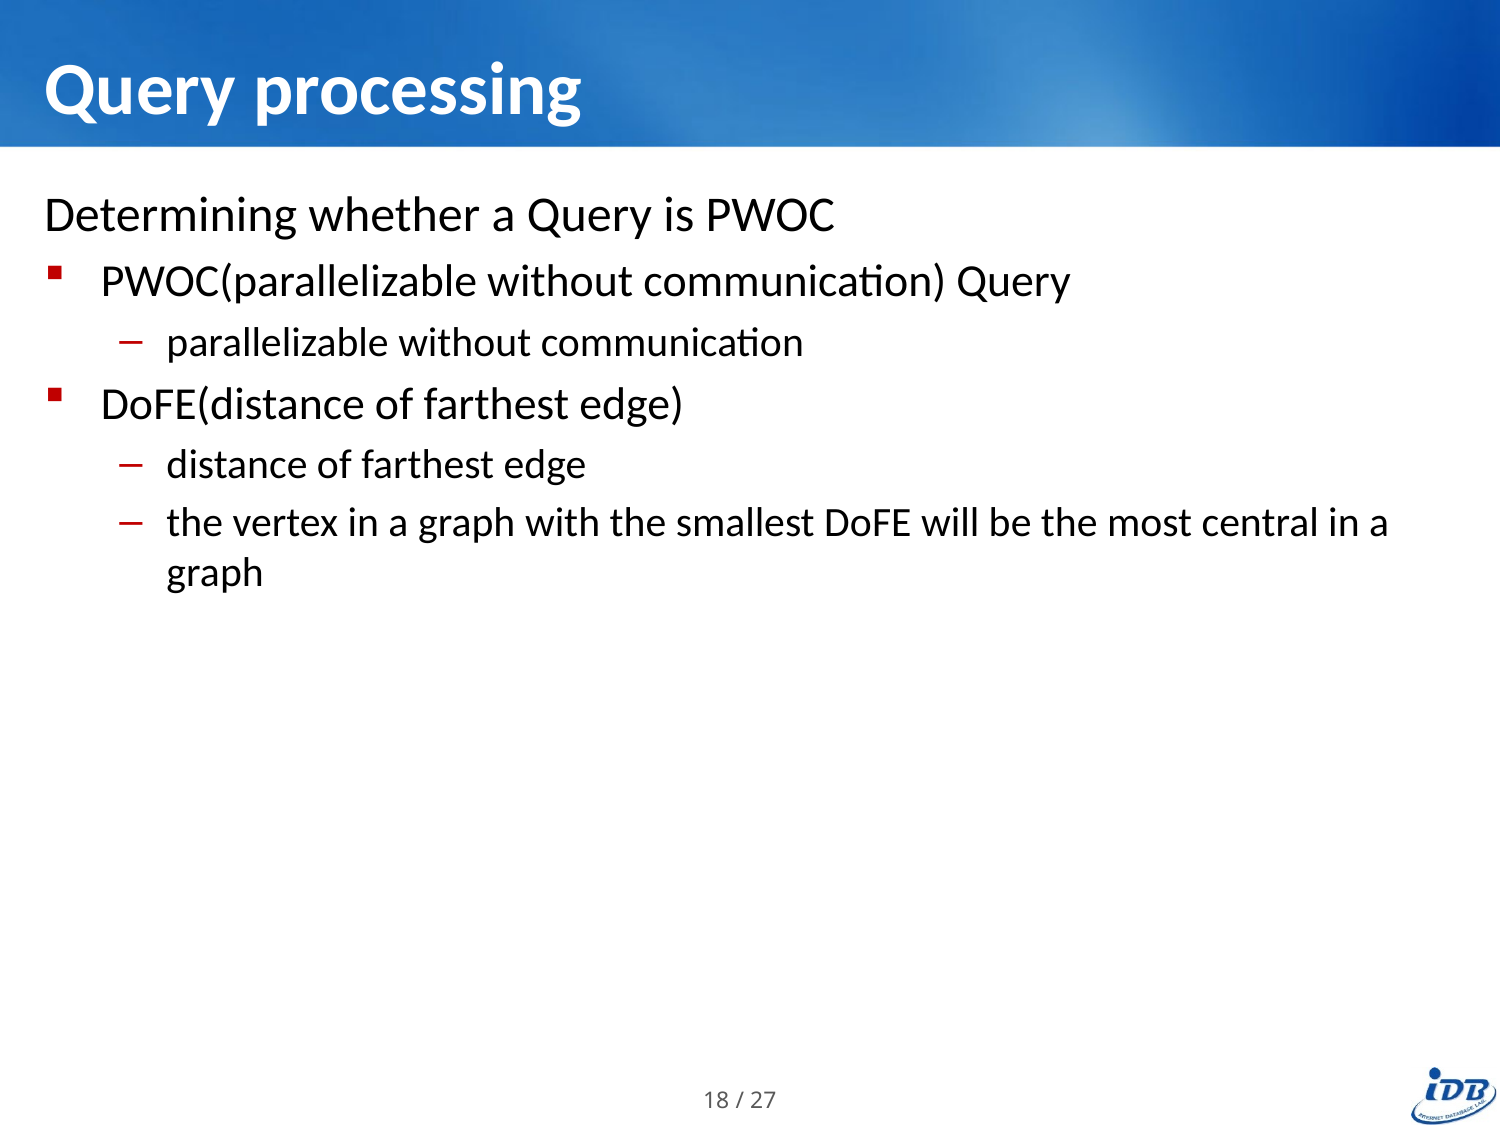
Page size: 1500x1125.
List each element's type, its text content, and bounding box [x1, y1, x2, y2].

picture [0, 0, 1500, 1125]
list Determining whether a Query is PWOC PWOC(parallelizable without communication) Query parallelizable without communication DoFE(distance of farthest edge) distance of farthest edge the vertex in a graph with the smallest DoFE will be the most central in a graph [29, 174, 1471, 1071]
title Query processing [29, 19, 1471, 149]
